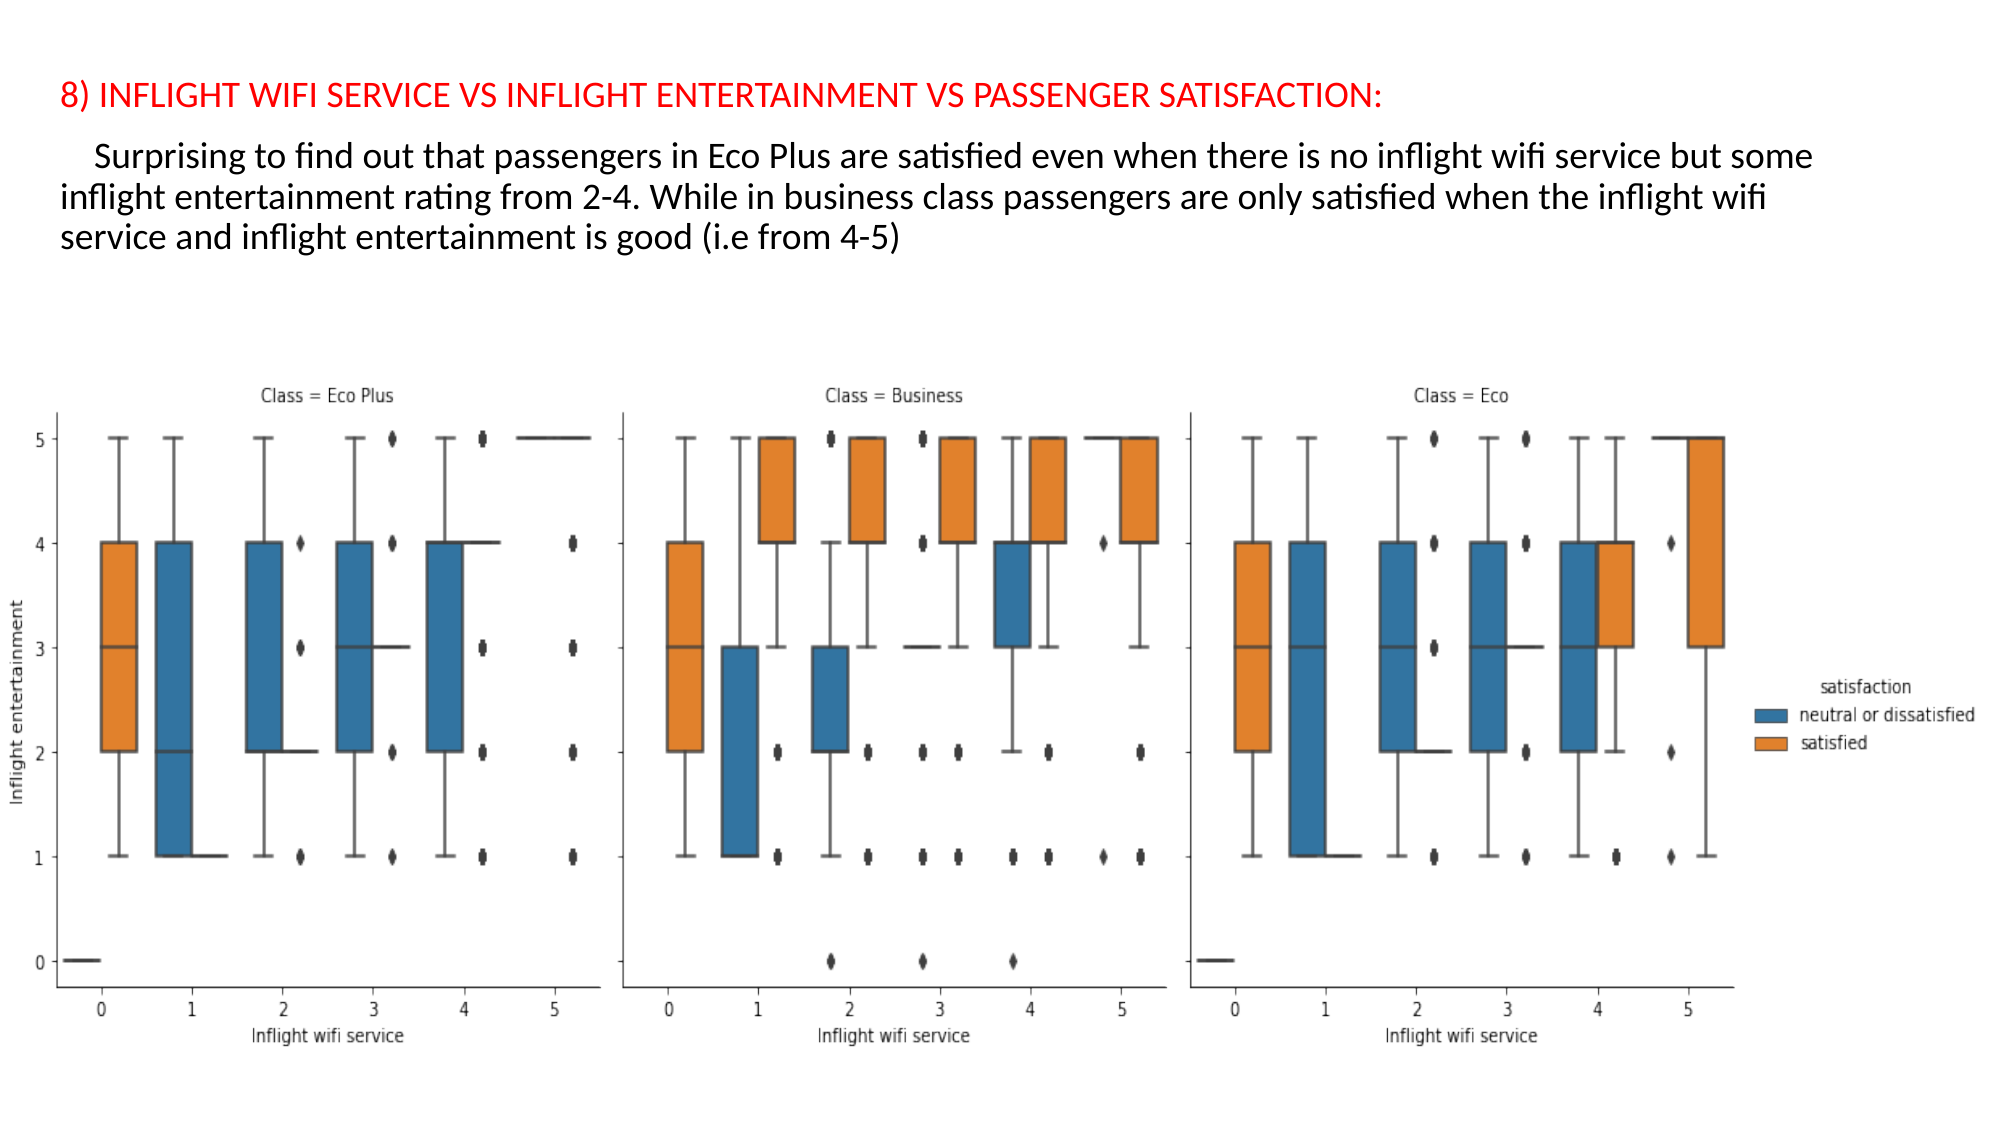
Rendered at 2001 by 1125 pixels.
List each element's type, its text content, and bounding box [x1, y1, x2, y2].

list 8) INFLIGHT WIFI SERVICE VS INFLIGHT ENTERTAINMENT VS PASSENGER SATISFACTION: Surprising to find out that passengers in Eco Plus are satisfied even when there is no inflight wifi service but some inflight entertainment rating from 2-4. While in business class passengers are only satisfied when the inflight wifi service and inflight entertainment is good (i.e from 4-5) [45, 67, 1863, 363]
picture [0, 375, 1990, 1058]
